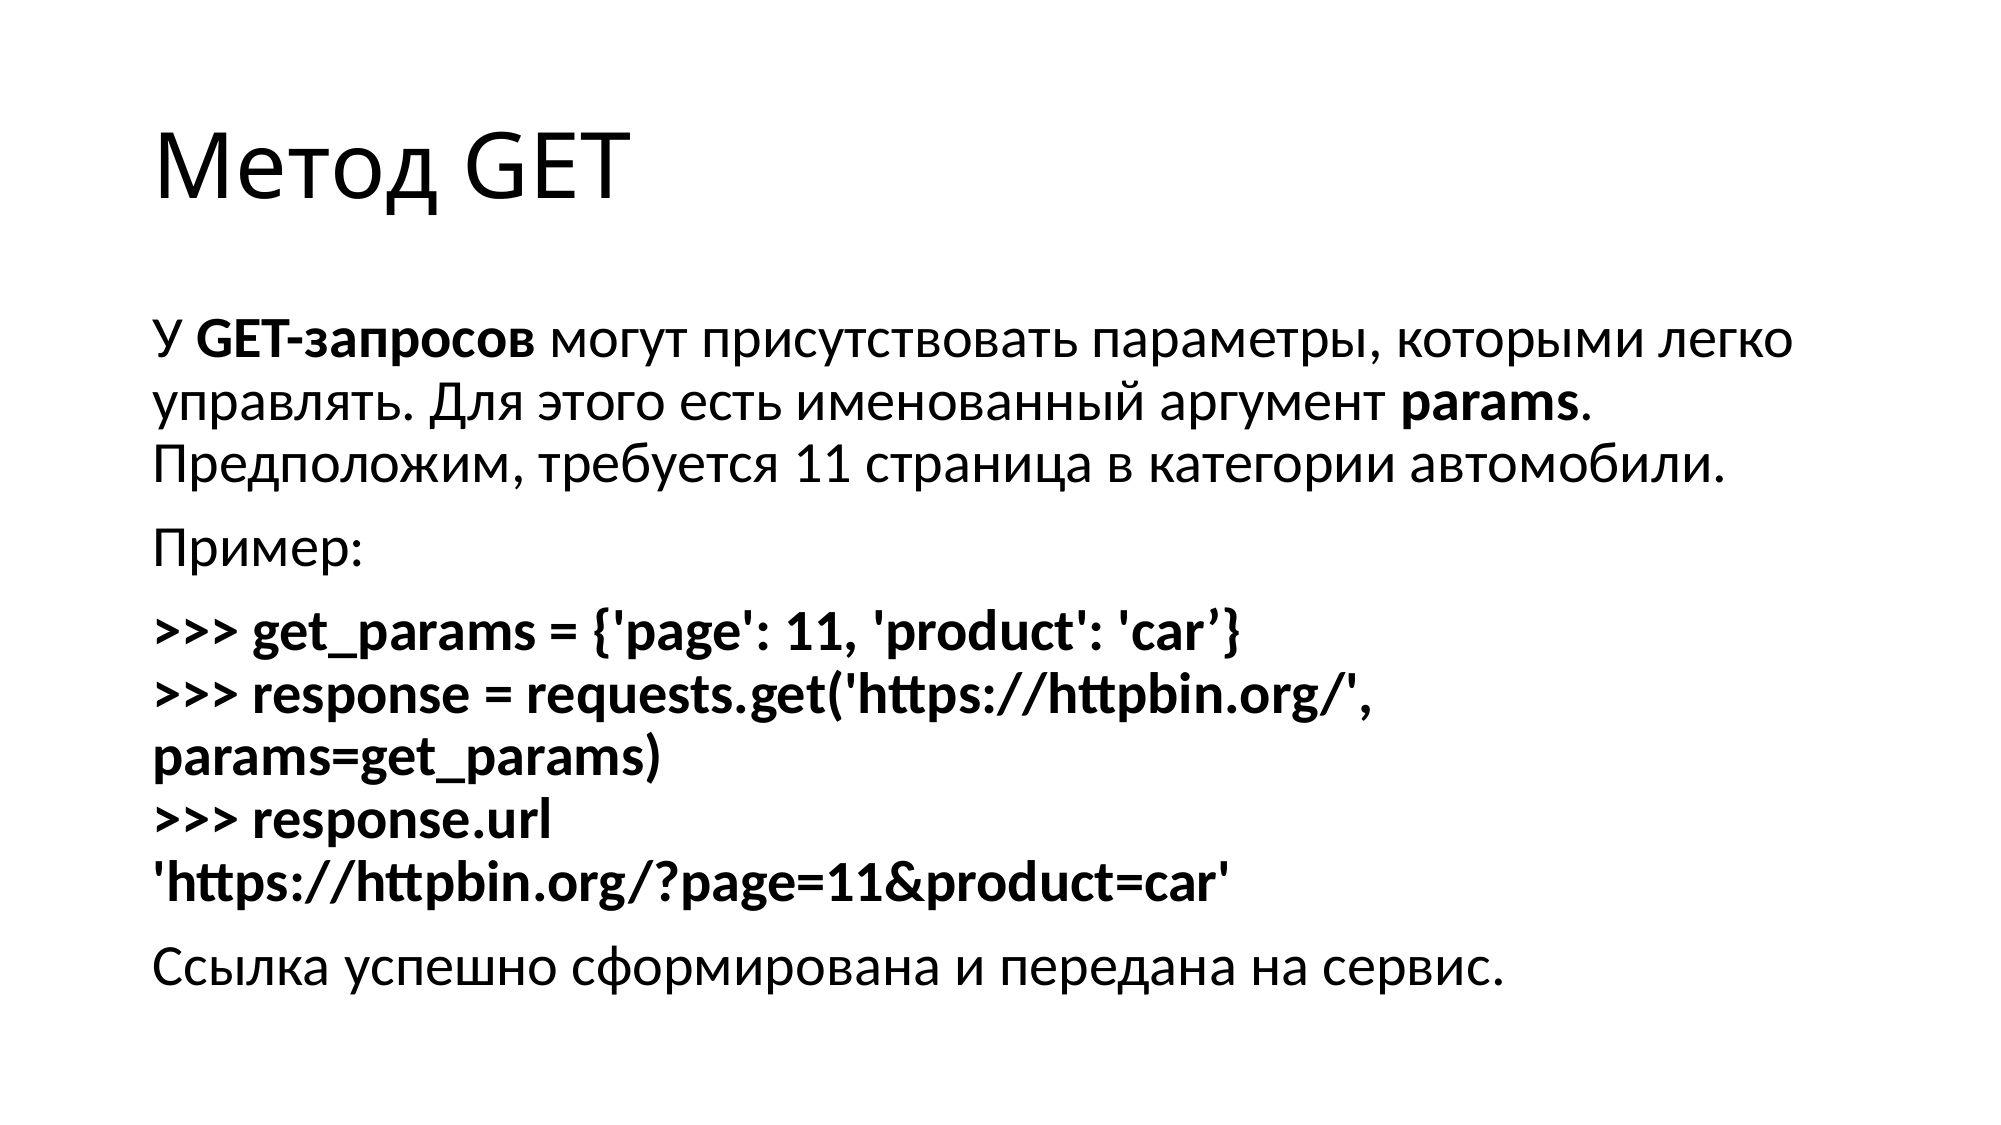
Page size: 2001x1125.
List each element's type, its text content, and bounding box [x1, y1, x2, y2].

list У GET-запросов могут присутствовать параметры, которыми легко управлять. Для этого есть именованный аргумент params. Предположим, требуется 11 страница в категории автомобили. Пример: >>> get_params = {'page': 11, 'product': 'car’} >>> response = requests.get('https://httpbin.org/', params=get_params) >>> response.url 'https://httpbin.org/?page=11&product=car' Ссылка успешно сформирована и передана на сервис. [137, 299, 1863, 1014]
title Метод GET [137, 59, 1863, 278]
